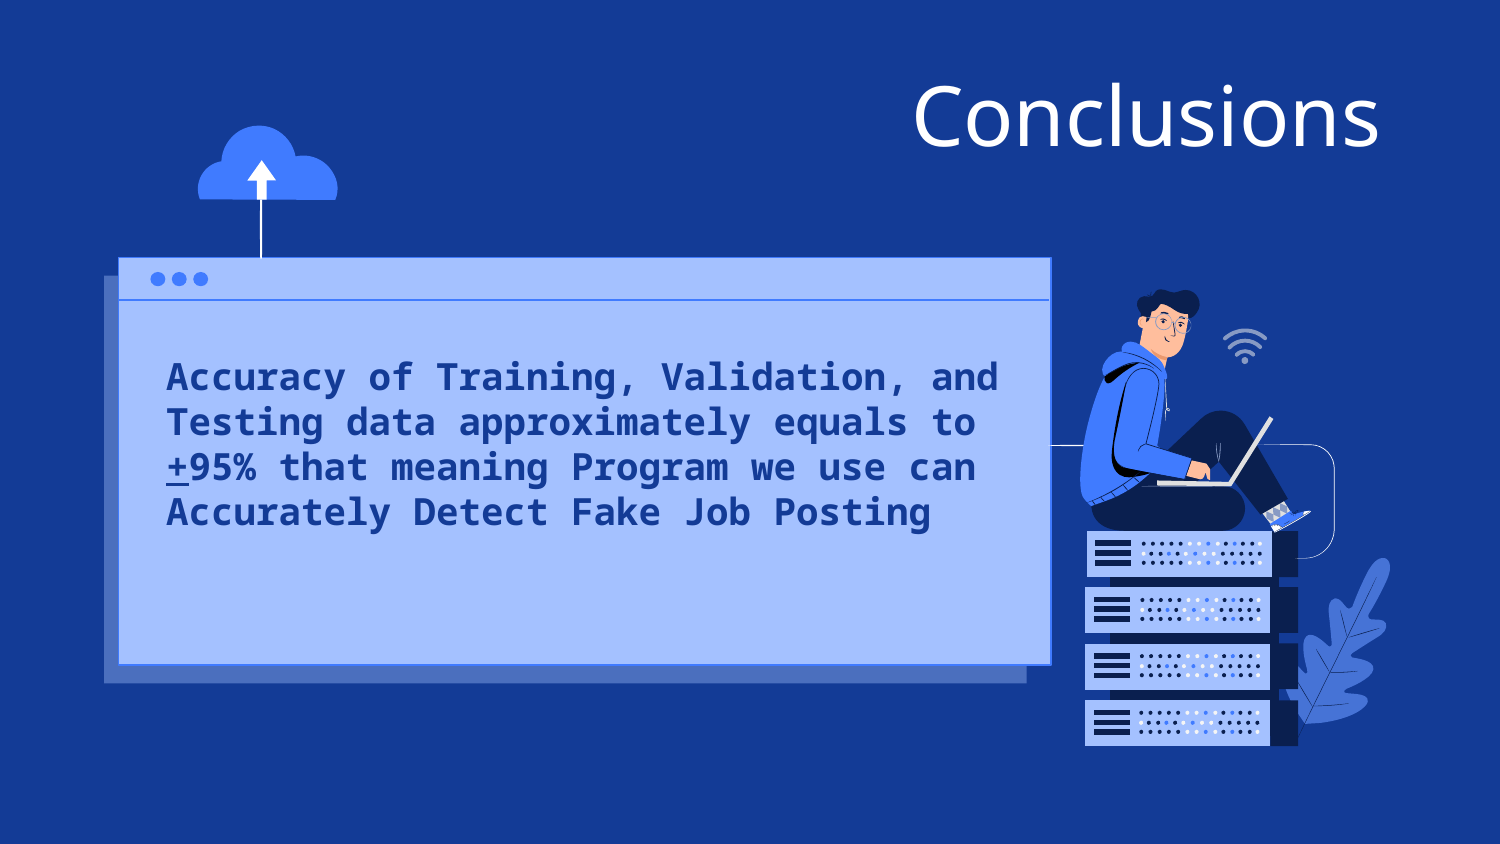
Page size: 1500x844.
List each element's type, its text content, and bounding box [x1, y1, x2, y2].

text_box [192, 125, 341, 259]
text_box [1047, 289, 1396, 747]
title Conclusions [574, 48, 1397, 170]
text_box Accuracy of Training, Validation, and Testing data approximately equals to +95% that meaning Program we use can Accurately Detect Fake Job Posting [151, 337, 1017, 795]
